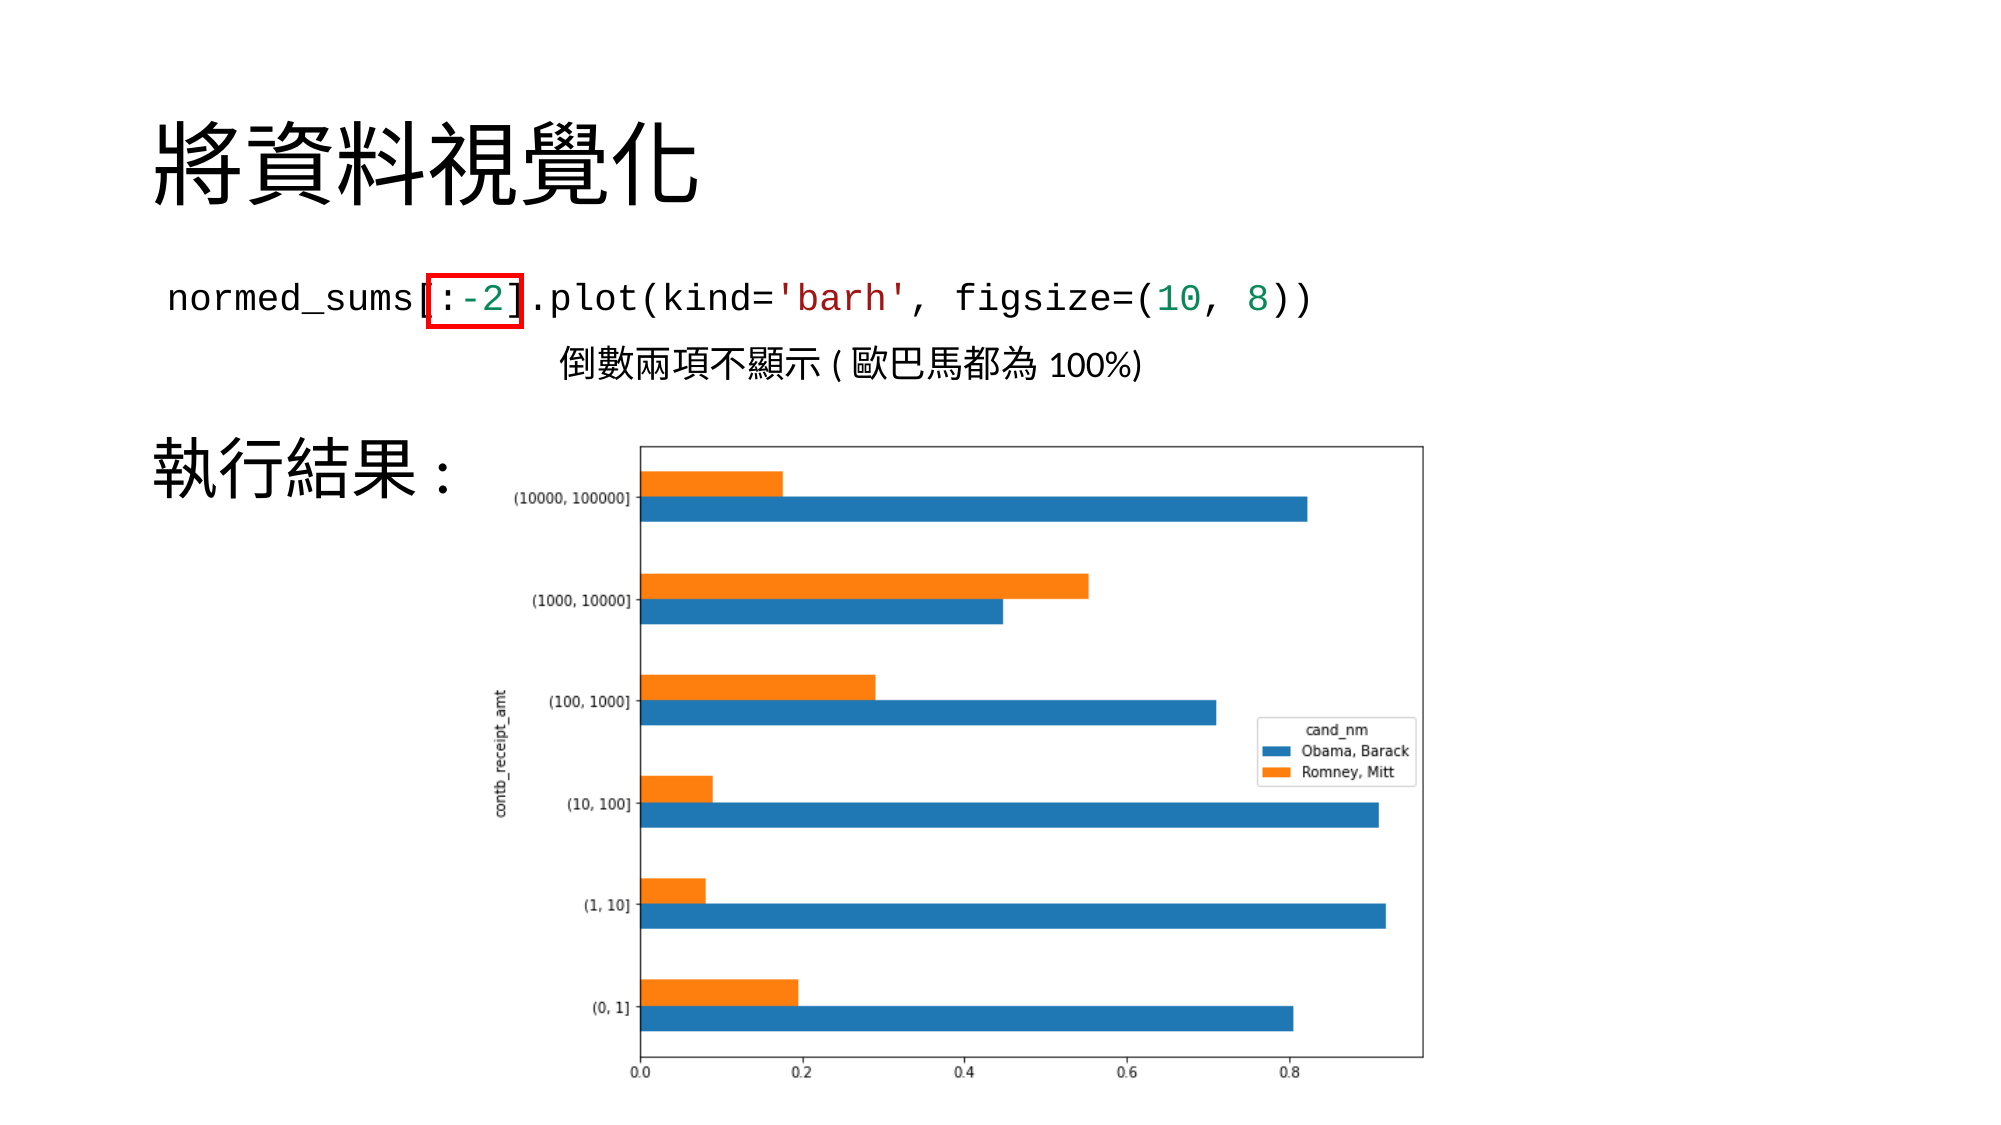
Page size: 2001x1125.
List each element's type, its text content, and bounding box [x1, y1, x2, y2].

text_box 倒數兩項不顯示(歐巴馬都為100%) [544, 332, 1249, 393]
text_box 執行結果: [136, 418, 587, 514]
text_box [428, 274, 523, 327]
text_box normed_sums[:-2].plot(kind='barh', figsize=(10, 8)) [151, 265, 1610, 326]
title 將資料視覺化 [137, 59, 1863, 278]
picture [490, 435, 1438, 1089]
